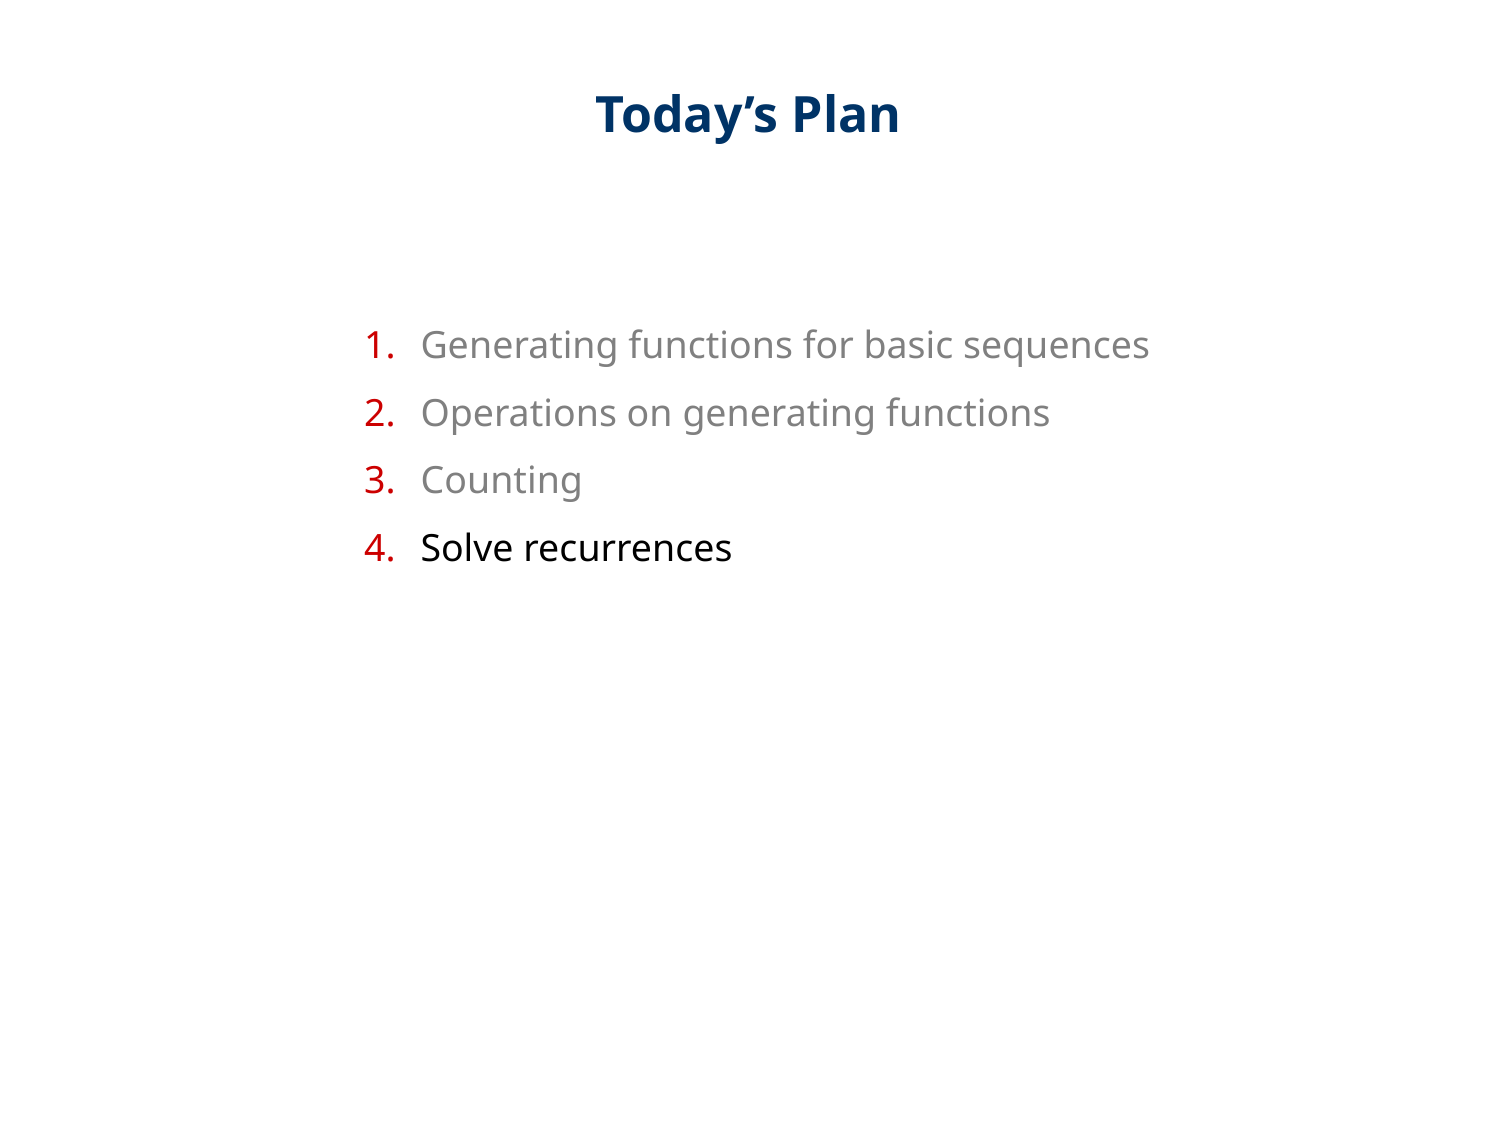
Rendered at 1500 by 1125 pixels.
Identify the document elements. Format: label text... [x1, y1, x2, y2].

text_box Today’s Plan [580, 74, 917, 150]
text_box Generating functions for basic sequences Operations on generating functions Counting Solve recurrences [349, 291, 1166, 576]
